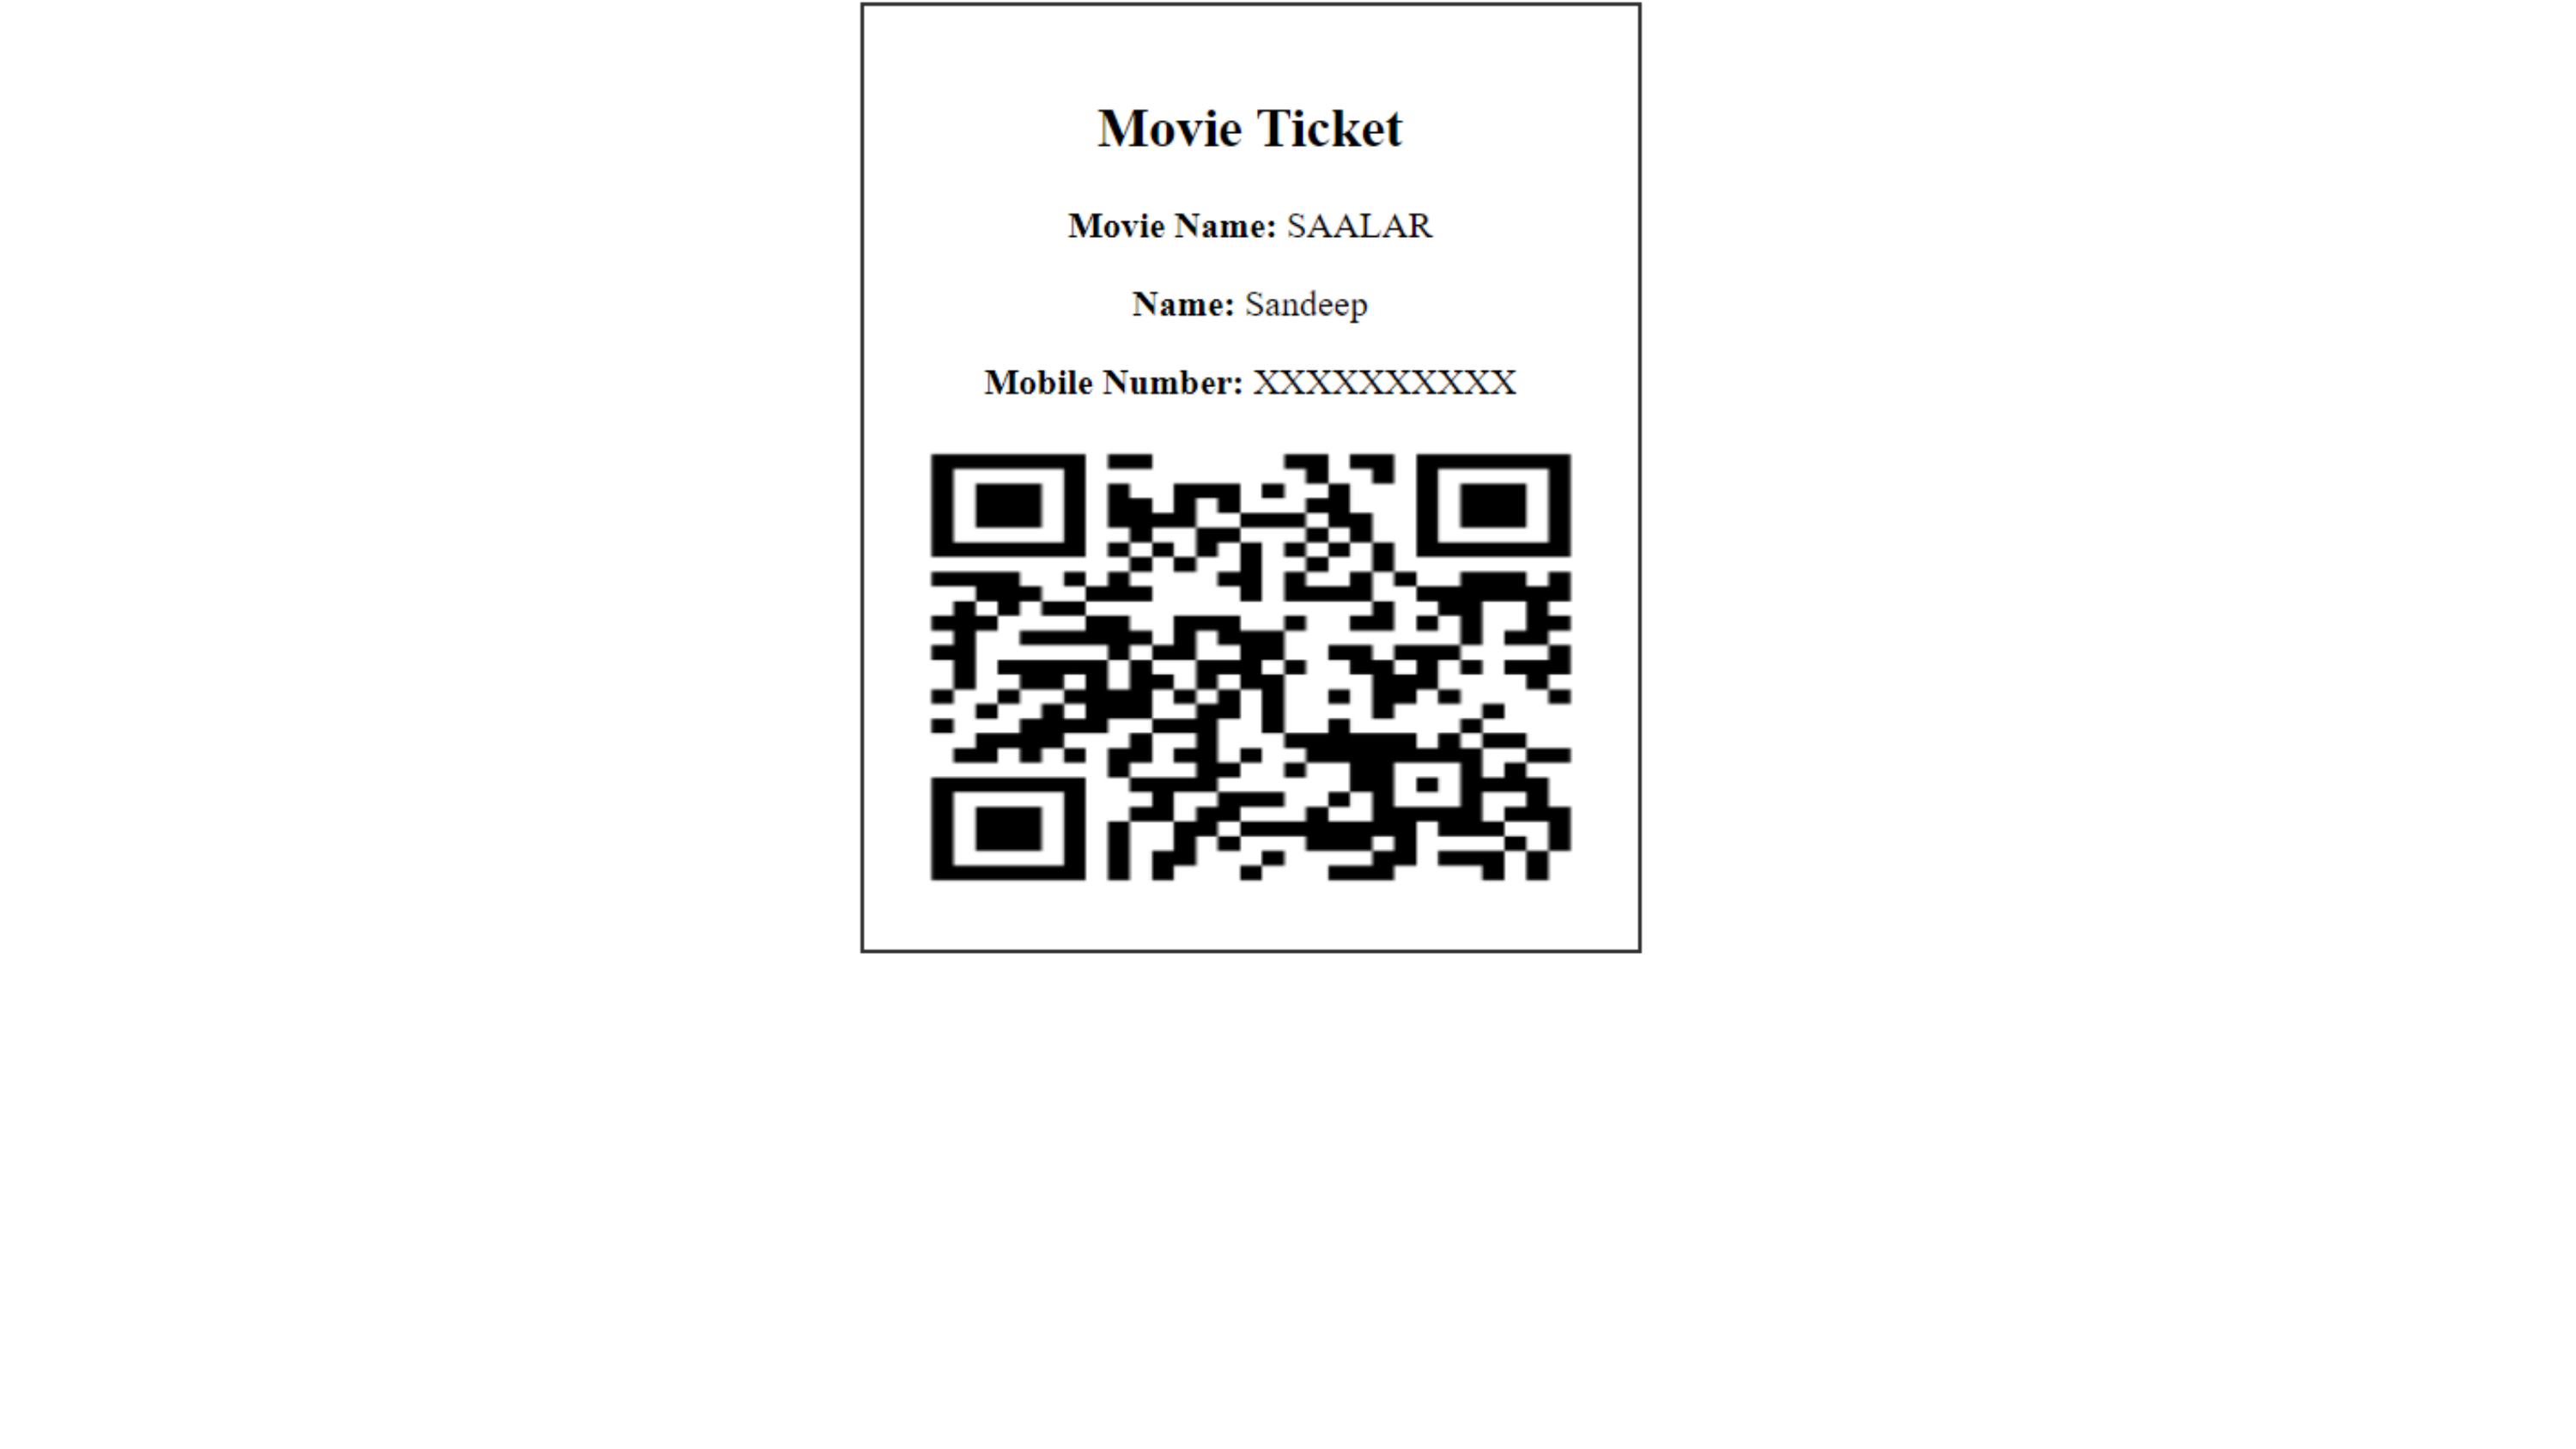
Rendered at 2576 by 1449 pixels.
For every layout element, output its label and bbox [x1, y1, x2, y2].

text_box [0, 0, 2576, 1449]
